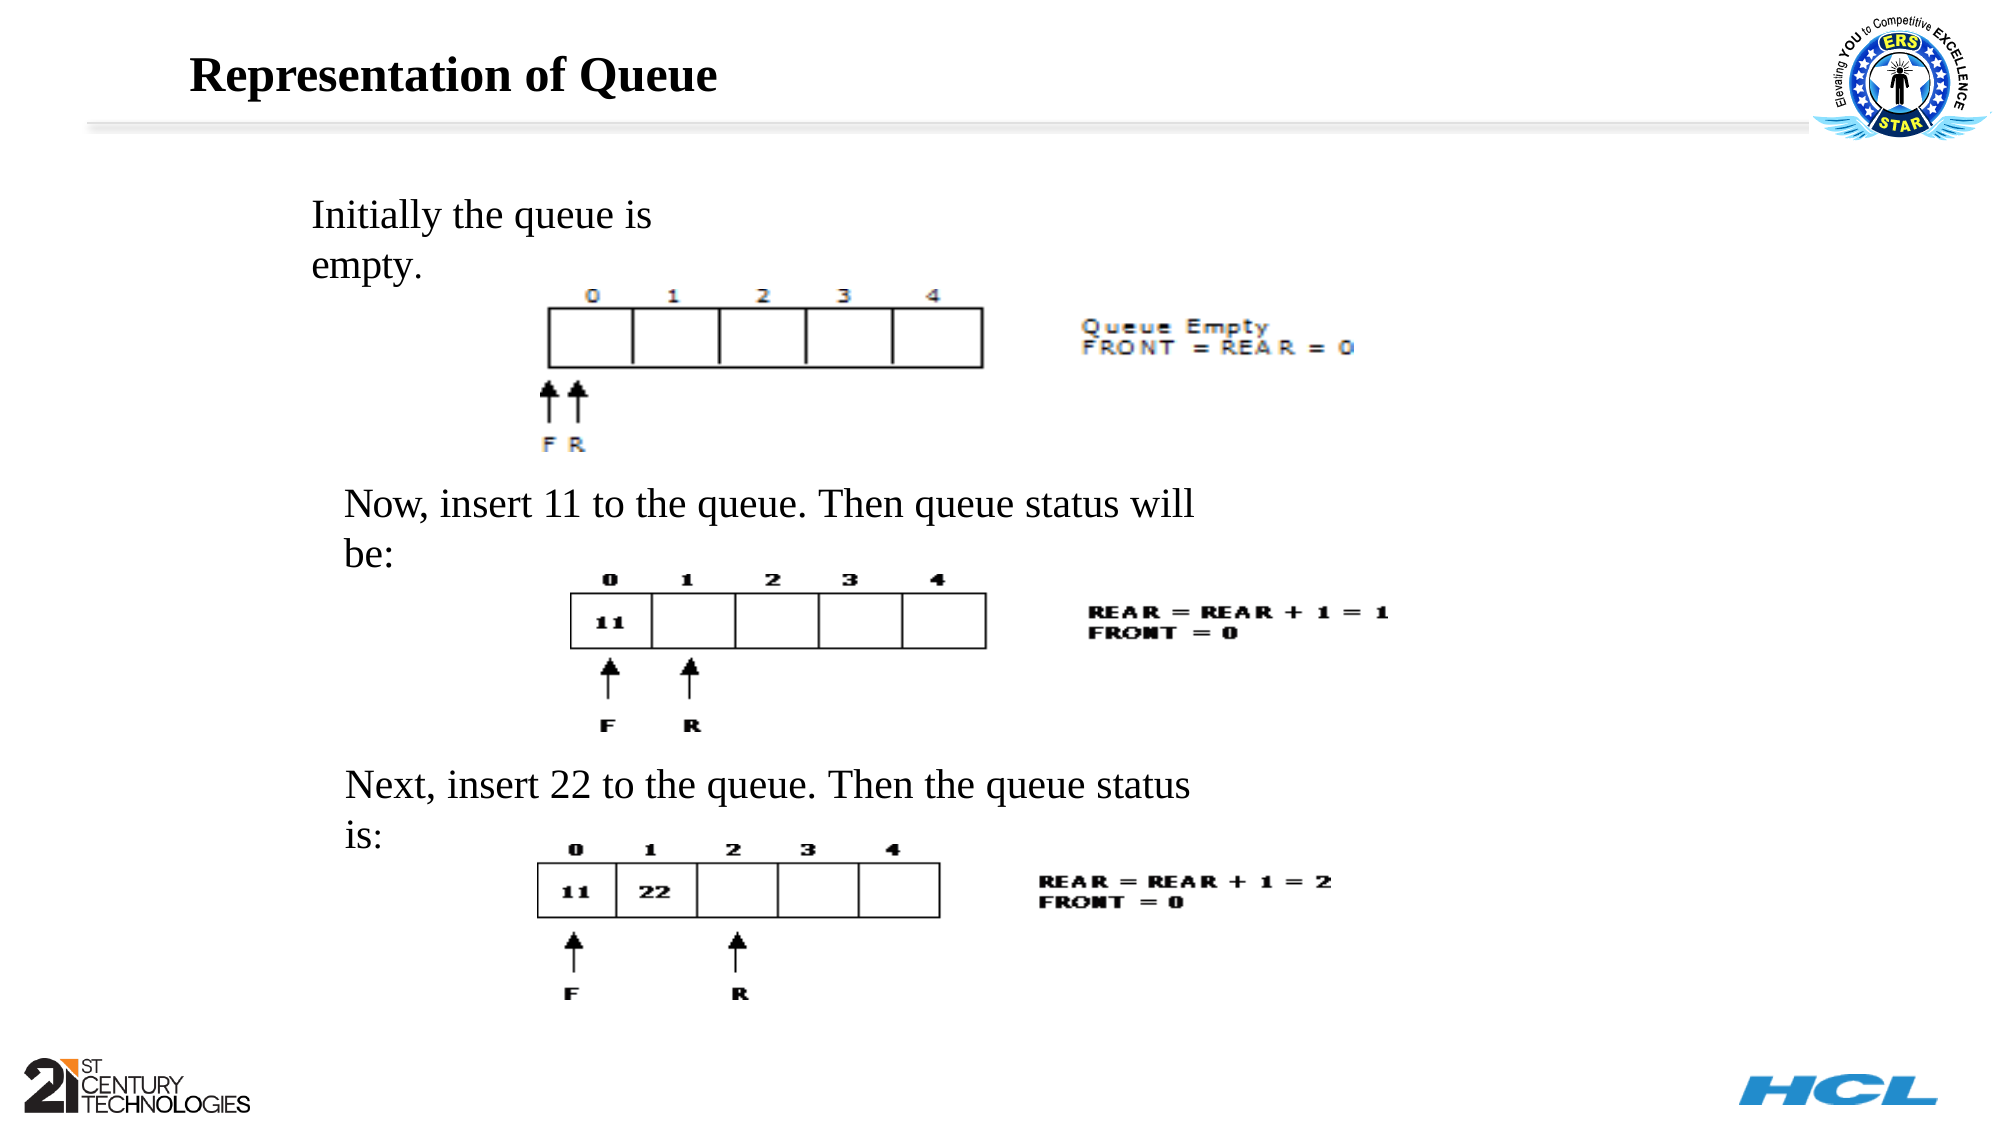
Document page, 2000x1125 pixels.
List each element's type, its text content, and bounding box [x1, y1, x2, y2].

picture [570, 574, 1388, 732]
text_box Now, insert 11 to the queue. Then queue status will be: [341, 473, 1251, 576]
picture [536, 844, 1331, 1000]
picture [1739, 1074, 1938, 1105]
text_box Initially the queue is empty. [309, 184, 773, 287]
picture [24, 1058, 250, 1113]
title Representation of Queue [187, 0, 1161, 166]
text_box Next, insert 22 to the queue. Then the queue status is: [342, 754, 1234, 857]
picture [540, 288, 1354, 453]
picture [1809, 10, 2000, 144]
